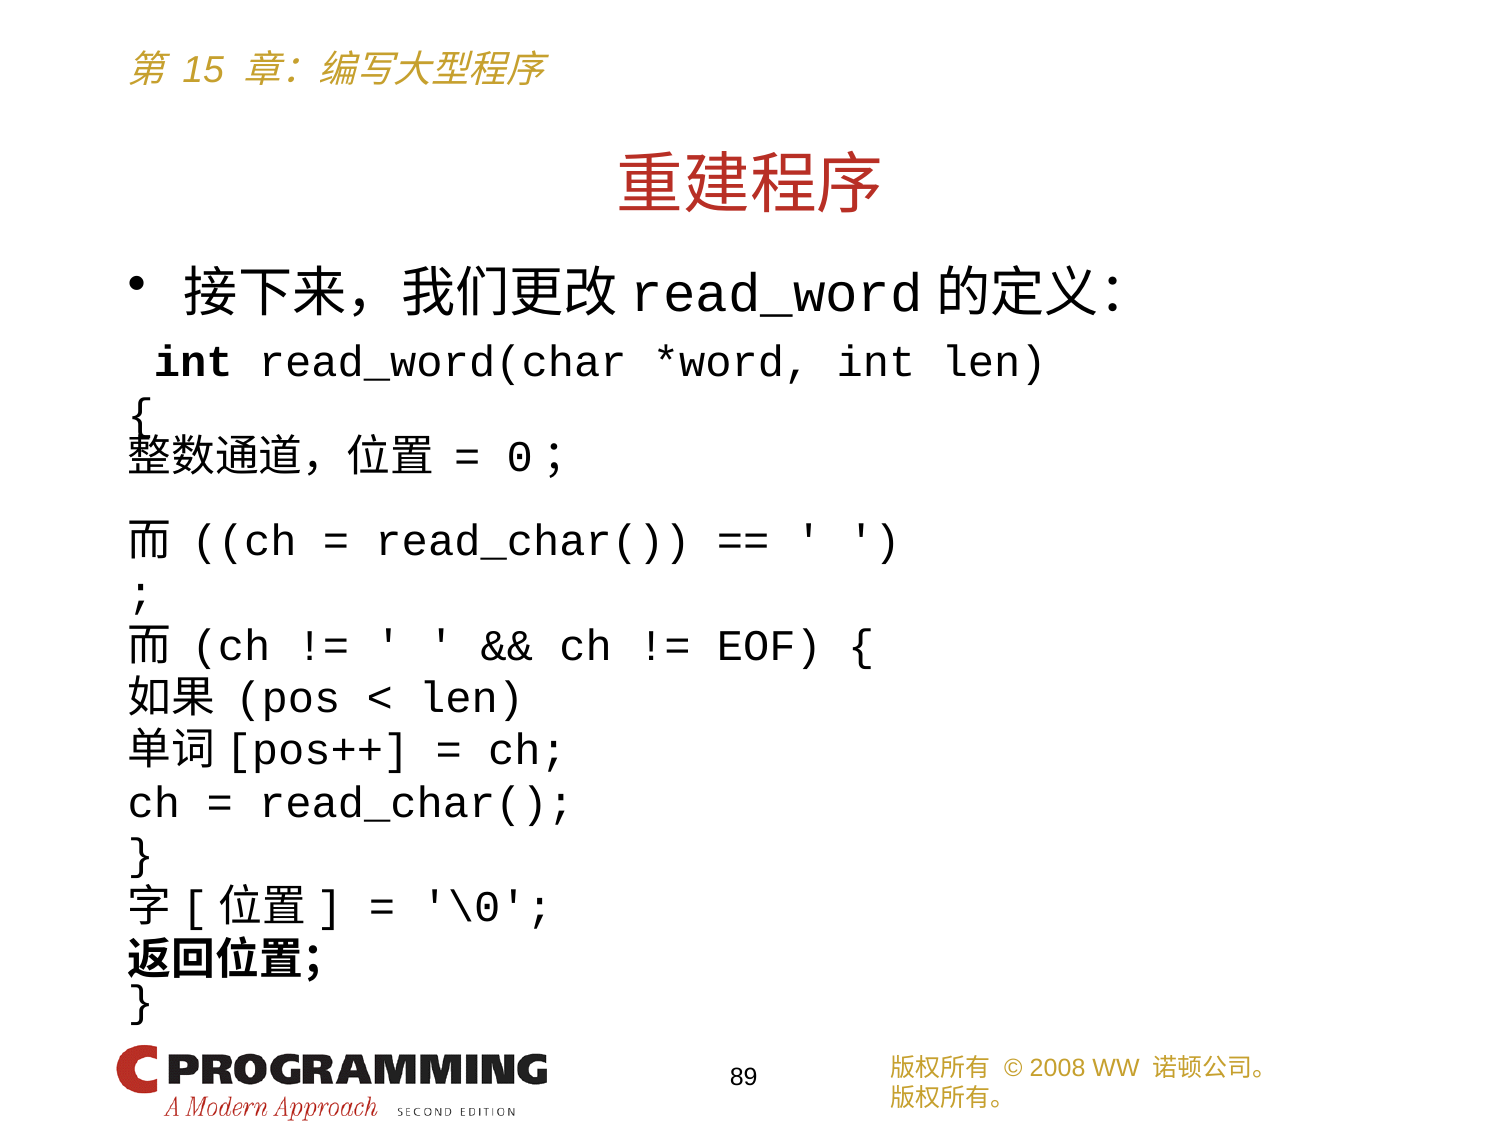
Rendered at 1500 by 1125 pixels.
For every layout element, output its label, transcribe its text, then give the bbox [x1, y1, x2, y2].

footer 版权所有 © 2008 WW 诺顿公司。 版权所有。 [874, 1043, 1388, 1119]
slide_number 89 [687, 1049, 801, 1101]
picture [112, 1041, 550, 1123]
list 接下来，我们更改read_word的定义： int read_word(char *word, int len) { 整数通道，位置 = 0； 而 ((ch = read_char()) == ' ') ; 而 (ch != ' ' && ch != EOF) { 如果 (pos < len) 单词[pos++] = ch; ch = read_char(); } 字[位置] = '\0'; 返回位置； } [112, 249, 1438, 1038]
title 重建程序 [112, 125, 1388, 238]
